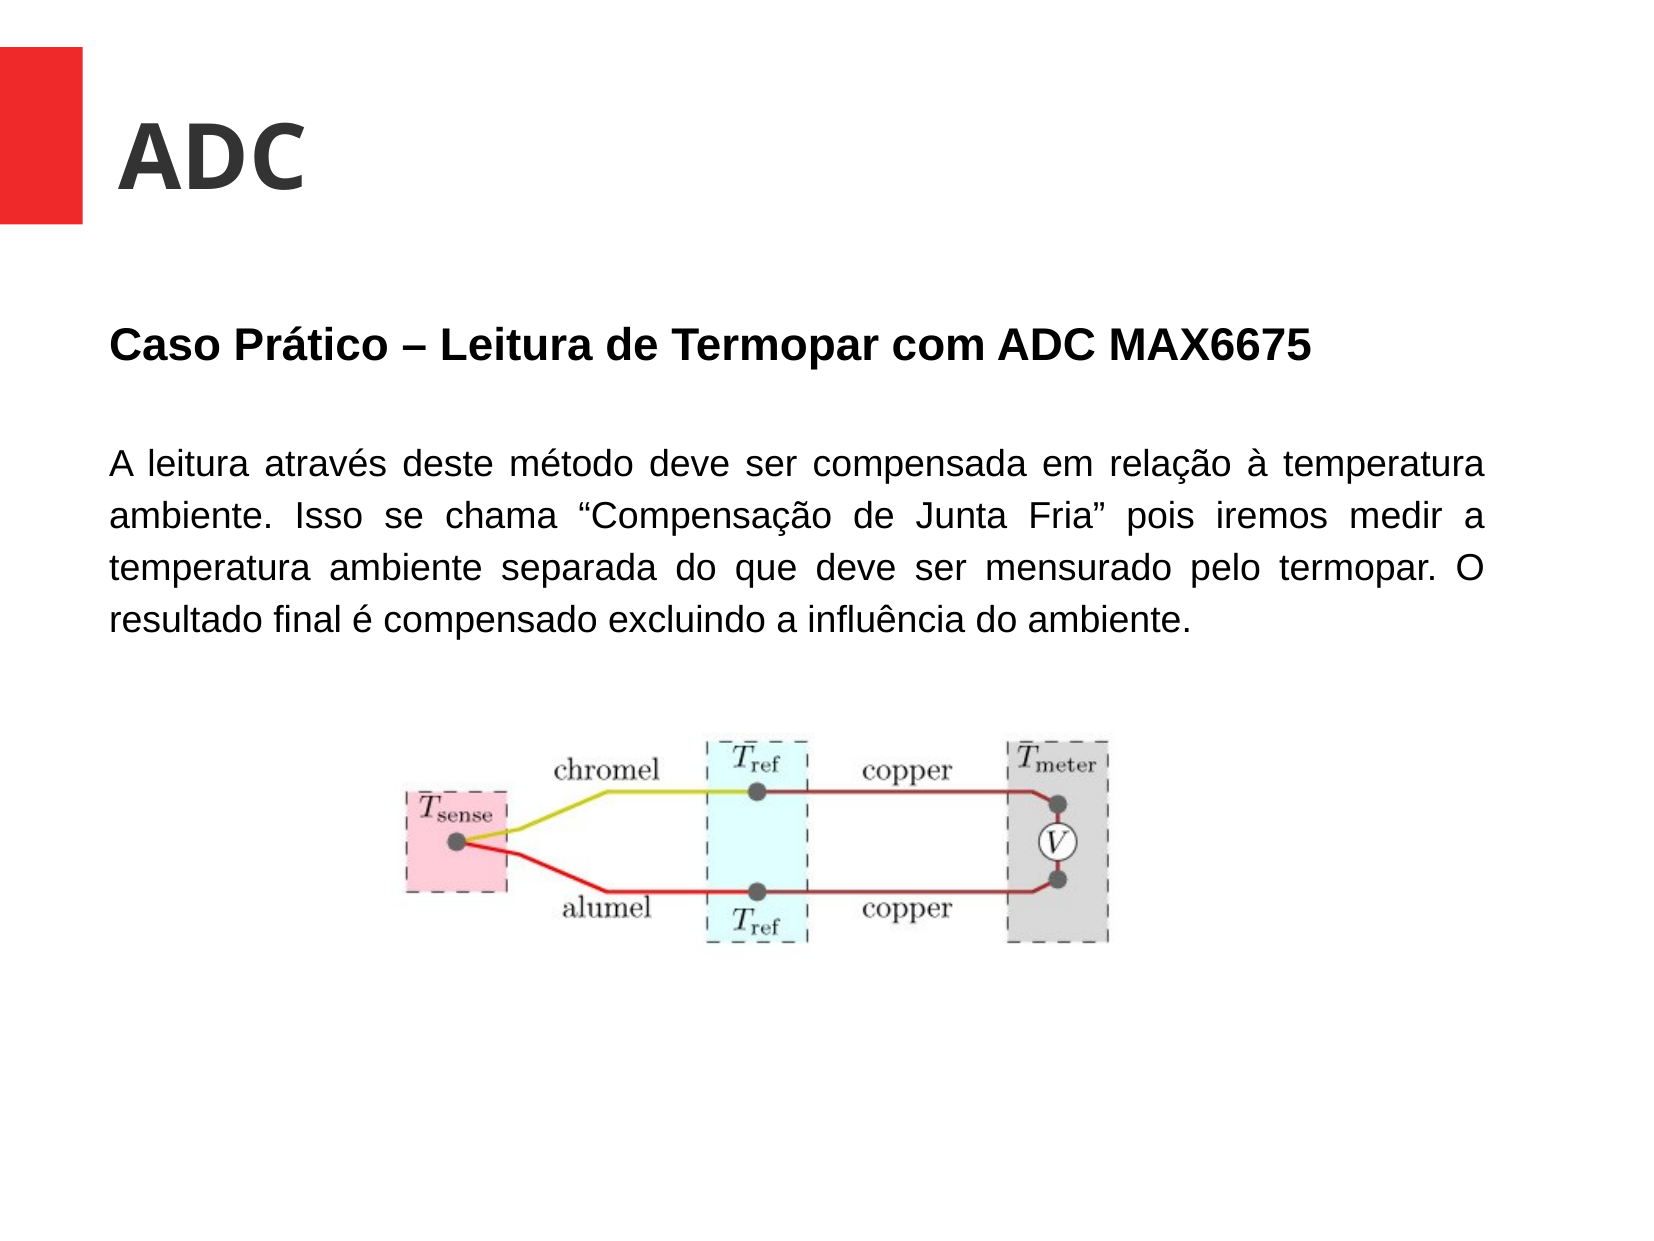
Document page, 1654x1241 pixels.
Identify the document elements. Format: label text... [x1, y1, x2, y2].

text_box ADC [118, 49, 1571, 257]
picture [389, 731, 1131, 963]
text_box Caso Prático – Leitura de Termopar com ADC MAX6675 A leitura através deste método deve ser compensada em relação à temperatura ambiente. Isso se chama “Compensação de Junta Fria” pois iremos medir a temperatura ambiente separada do que deve ser mensurado pelo termopar. O resultado final é compensado excluindo a influência do ambiente. [94, 307, 1500, 931]
